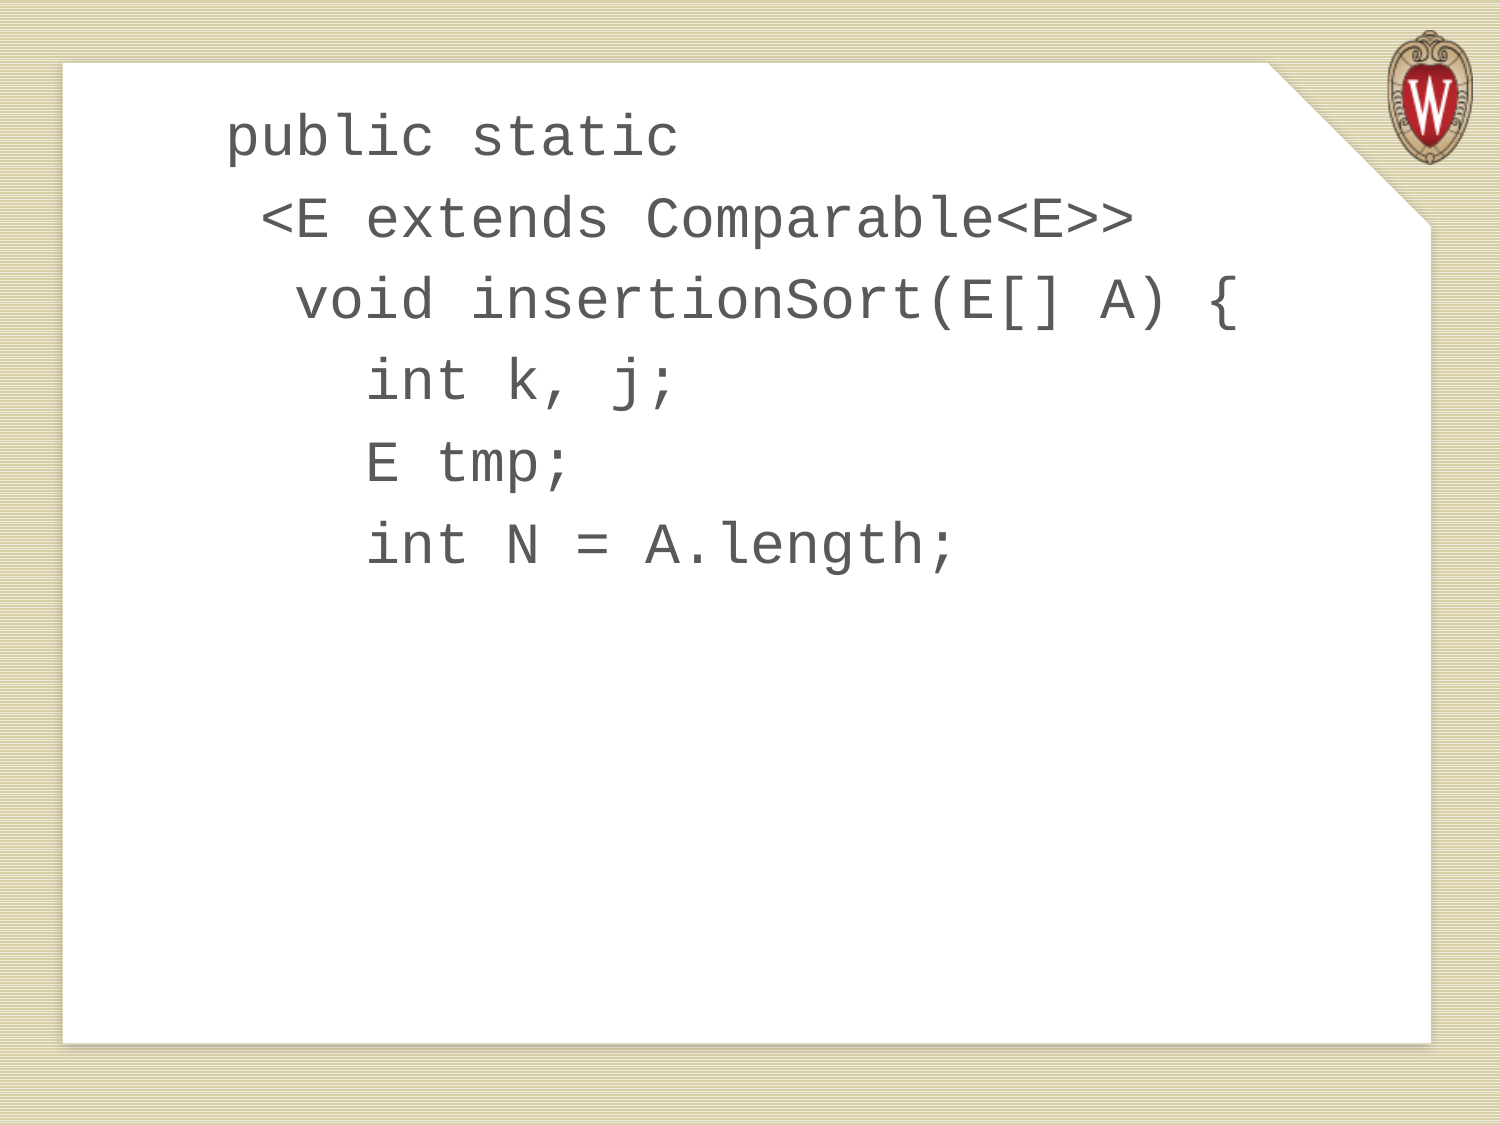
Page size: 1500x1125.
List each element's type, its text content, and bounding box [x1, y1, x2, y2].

subtitle public static <E extends Comparable<E>> void insertionSort(E[] A) { int k, j; E tmp; int N = A.length; [225, 97, 1275, 887]
